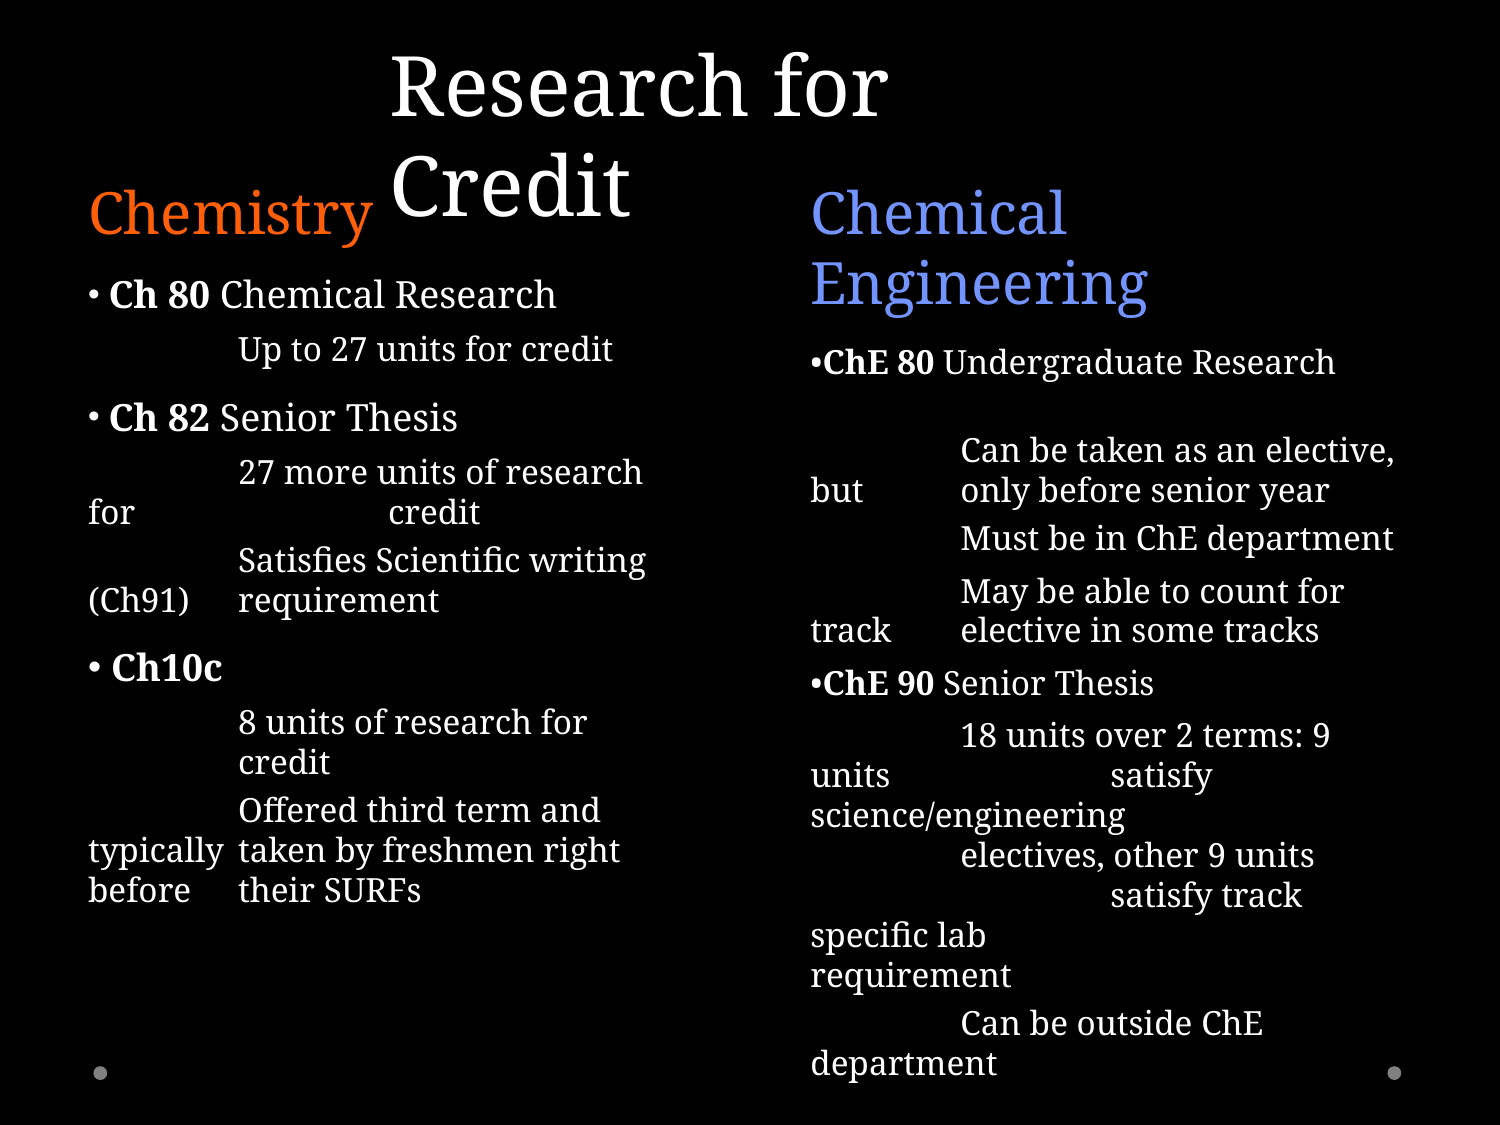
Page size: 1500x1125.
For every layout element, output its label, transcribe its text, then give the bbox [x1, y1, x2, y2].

text_box Chemistry Ch 80 Chemical Research Up to 27 units for credit Ch 82 Senior Thesis 27 more units of research for credit Satisfies Scientific writing (Ch91) requirement Ch10c 8 units of research for credit Offered third term and typically taken by freshmen right before their SURFs [73, 168, 709, 971]
text_box Research for Credit [374, 25, 1125, 240]
text_box Chemical Engineering •ChE 80 Undergraduate Research Can be taken as an elective, but only before senior year Must be in ChE department May be able to count for track elective in some tracks •ChE 90 Senior Thesis 18 units over 2 terms: 9 units satisfy science/engineering electives, other 9 units satisfy track specific lab requirement Can be outside ChE department [795, 168, 1420, 1090]
